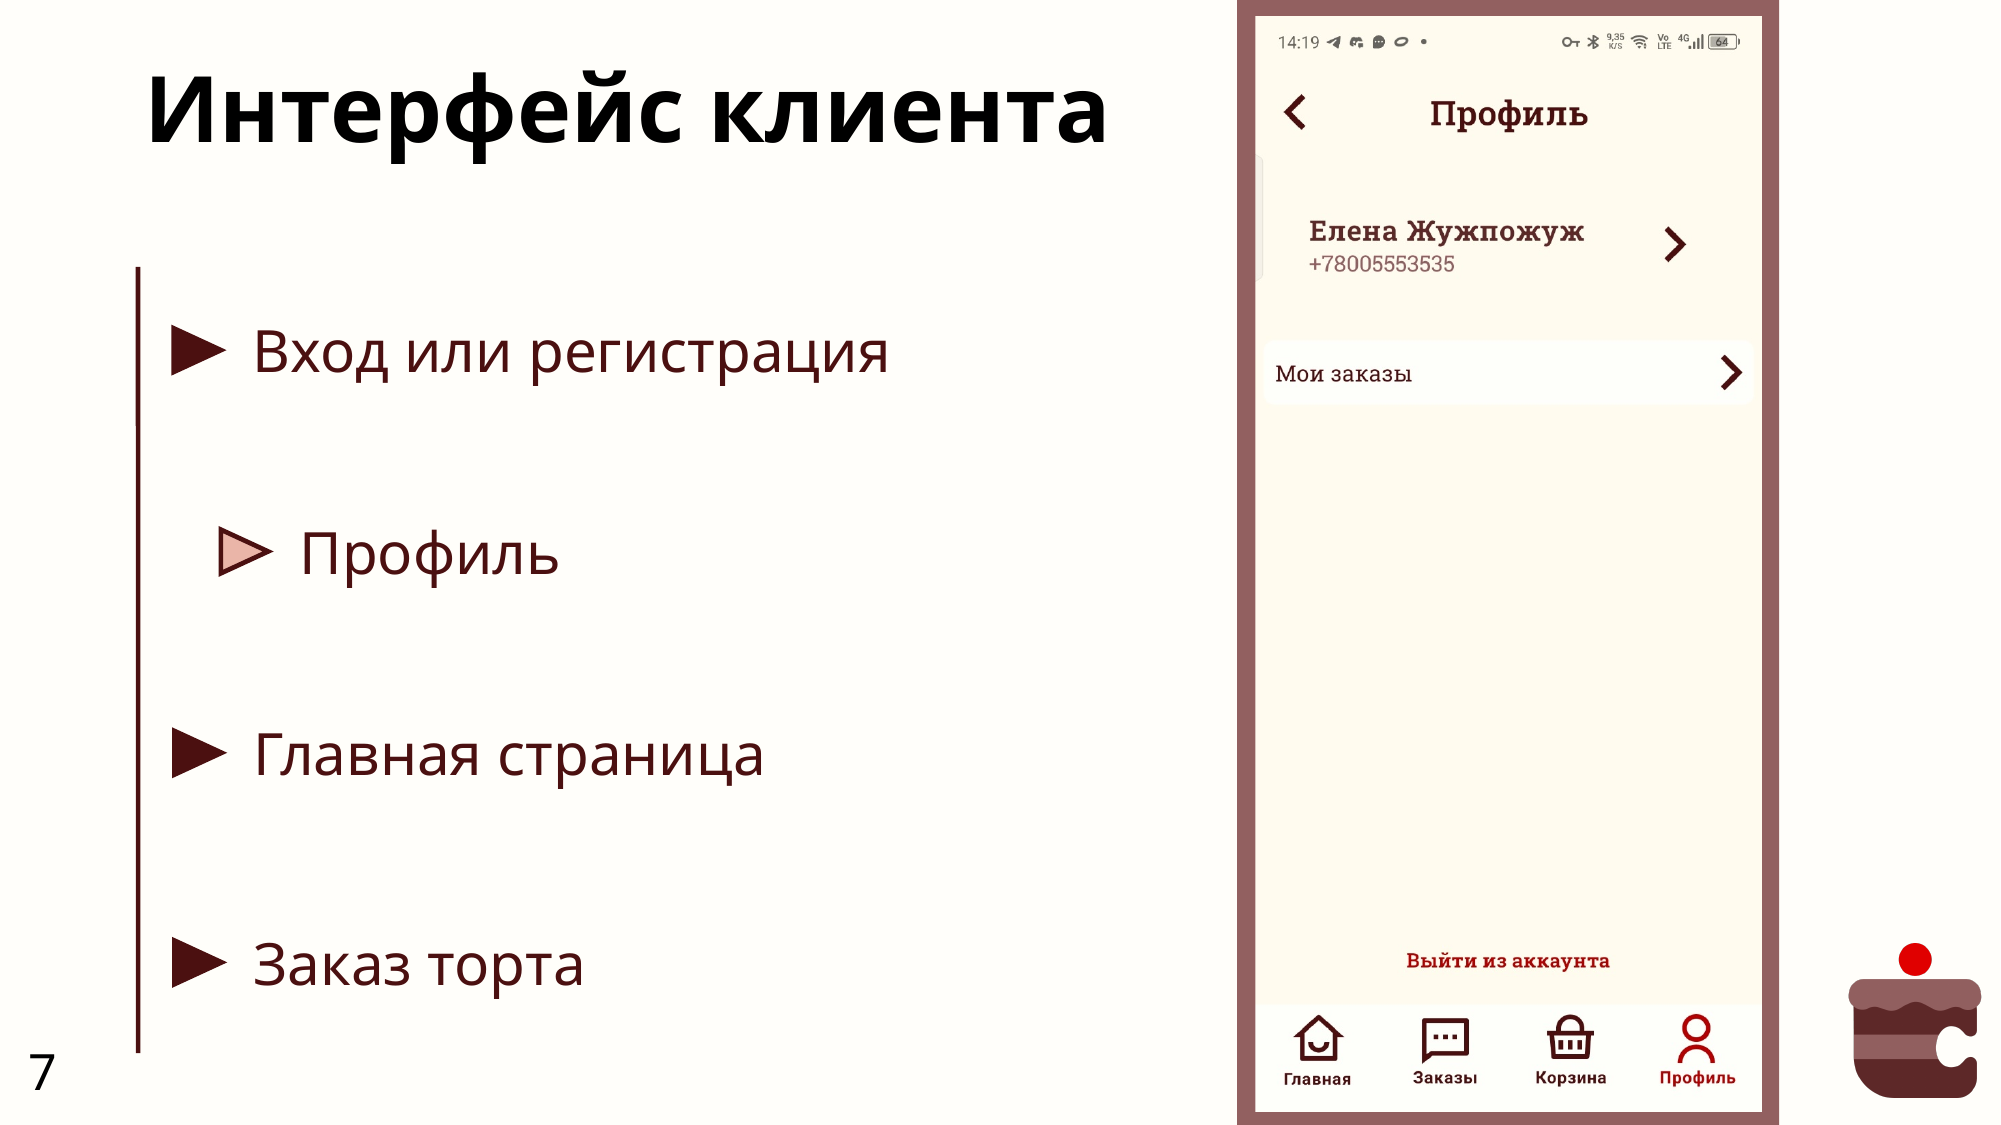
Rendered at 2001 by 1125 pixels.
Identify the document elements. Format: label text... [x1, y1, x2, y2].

text_box Вход или регистрация [237, 307, 966, 392]
text_box <номер> [14, 1033, 290, 1117]
text_box [174, 940, 222, 985]
text_box [220, 529, 269, 574]
text_box [173, 328, 221, 372]
picture [1255, 14, 1762, 1112]
picture [1844, 943, 1984, 1098]
text_box Заказ торта [238, 919, 967, 1005]
text_box Главная страница [238, 709, 967, 795]
title Интерфейс клиента [0, 4, 1491, 222]
text_box [1237, 0, 1780, 1125]
text_box [174, 730, 222, 775]
text_box Профиль [285, 508, 1014, 594]
